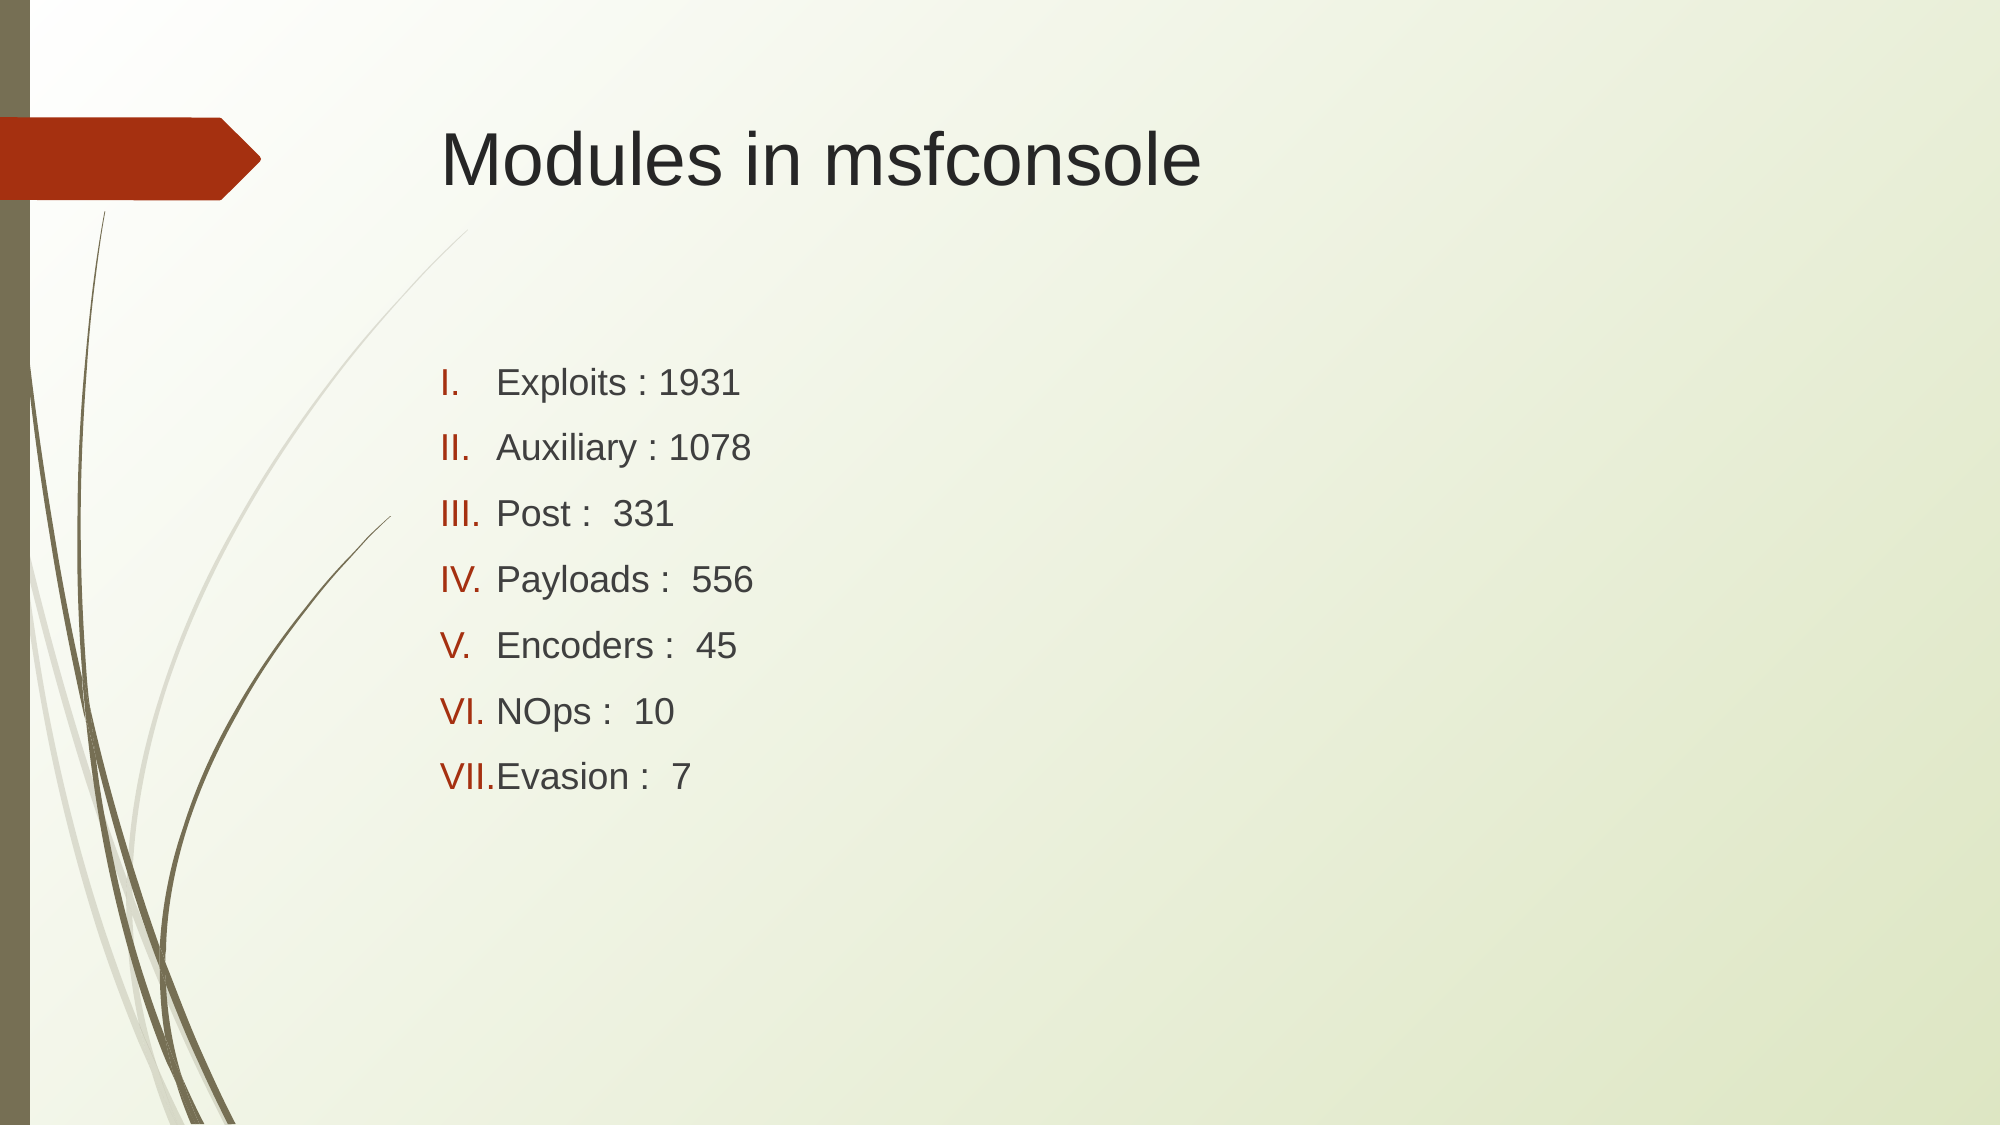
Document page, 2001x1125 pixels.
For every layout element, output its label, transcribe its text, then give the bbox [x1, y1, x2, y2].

list Exploits : 1931 Auxiliary : 1078 Post : 331 Payloads : 556 Encoders : 45 NOps : 10 Evasion : 7 [424, 350, 1888, 970]
title Modules in msfconsole [425, 102, 1888, 313]
